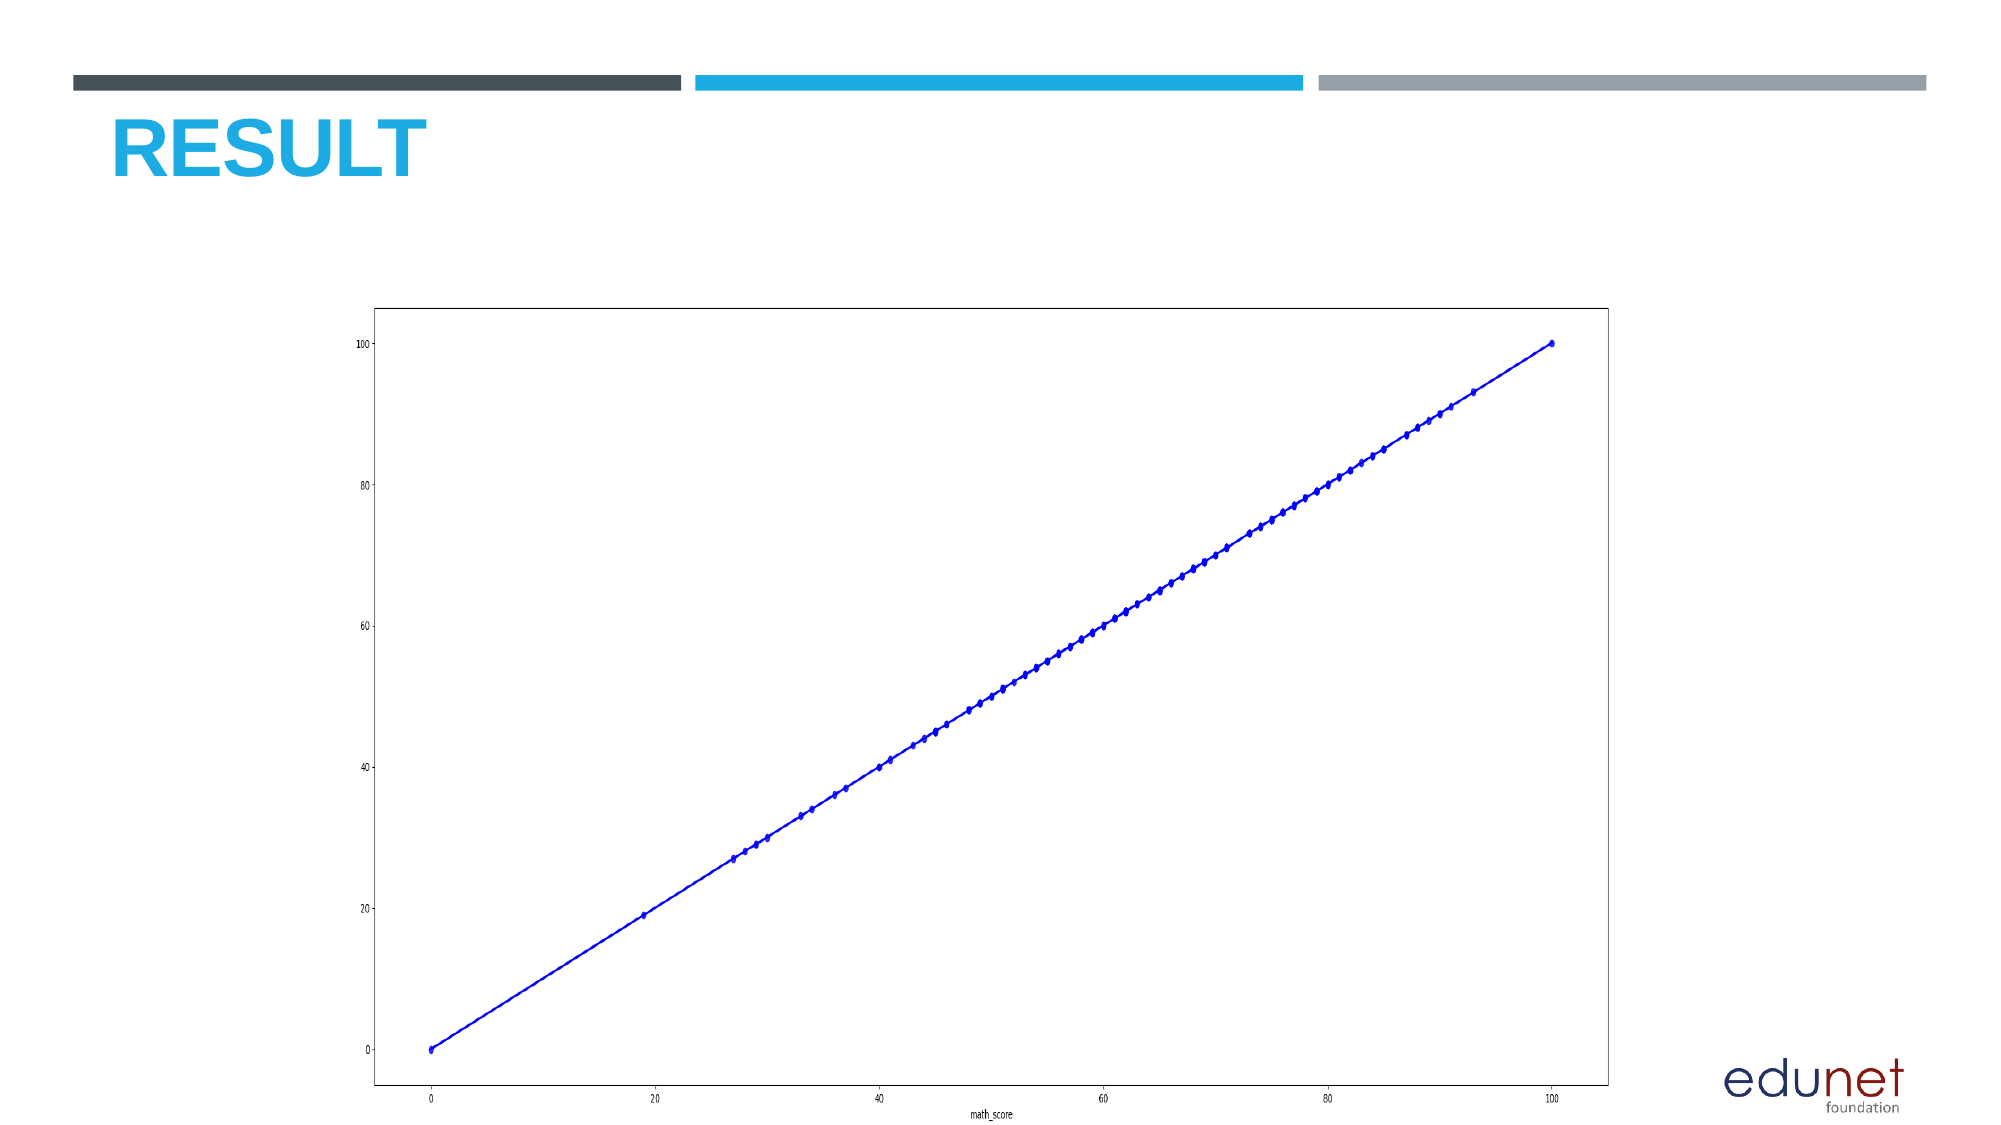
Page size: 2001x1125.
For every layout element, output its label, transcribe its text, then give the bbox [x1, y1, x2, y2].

picture [349, 299, 1613, 1125]
title RESULT [100, 81, 1900, 282]
picture [1724, 1057, 1904, 1113]
